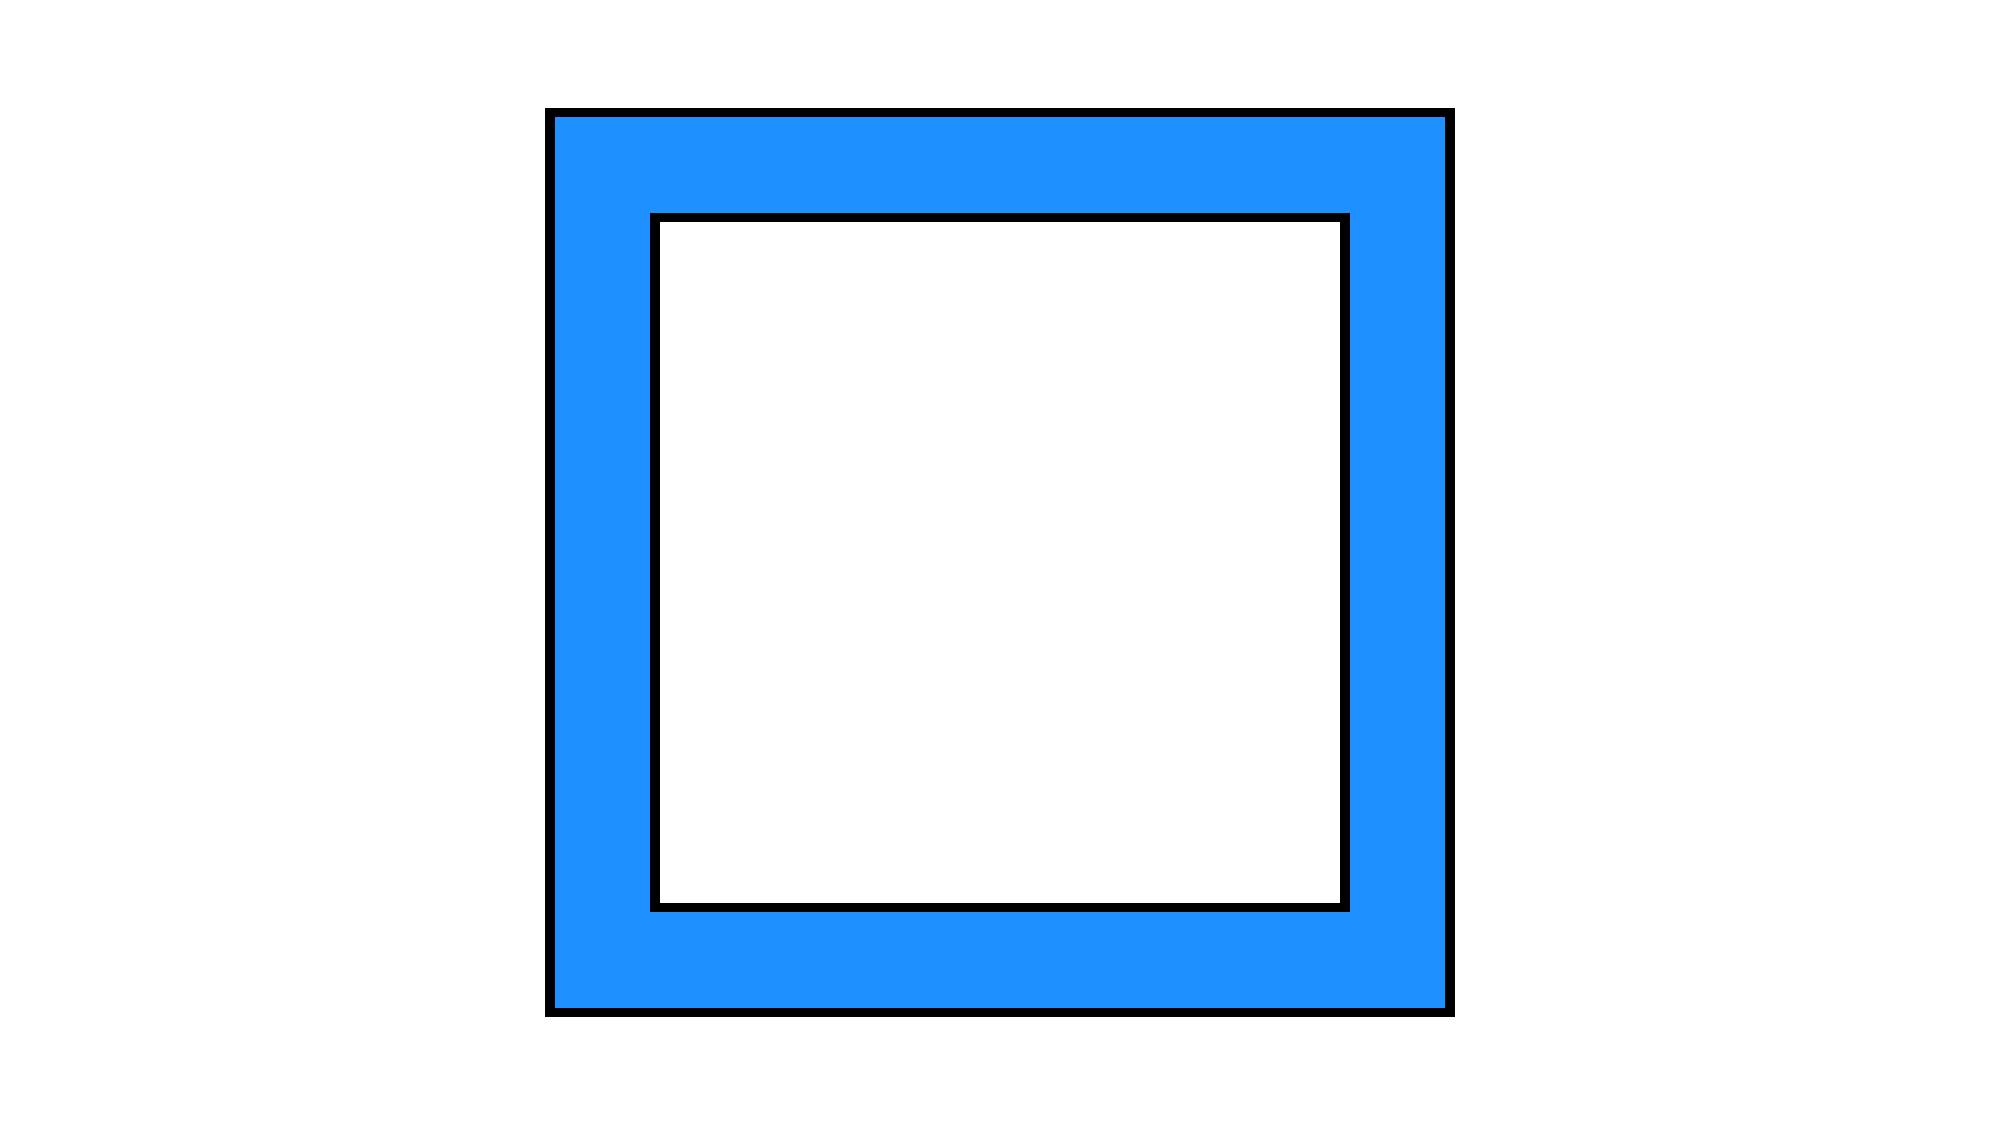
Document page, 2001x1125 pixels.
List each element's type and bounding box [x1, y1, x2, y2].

text_box [549, 111, 1451, 1013]
text_box [654, 216, 1346, 908]
